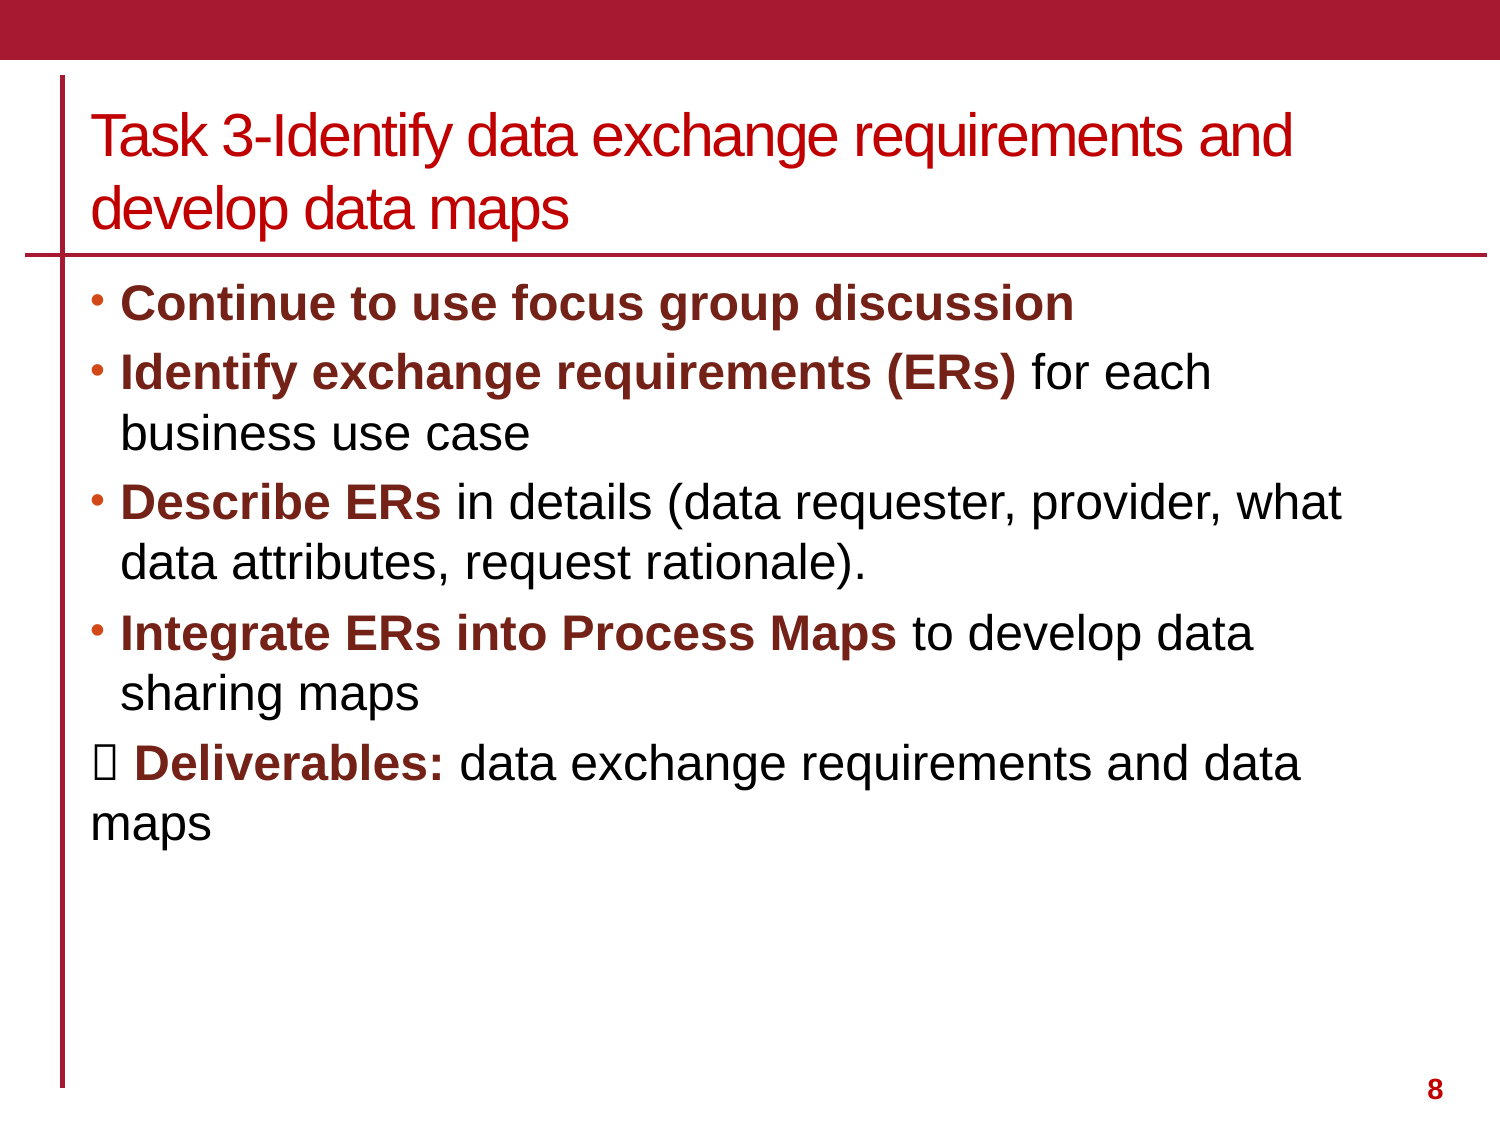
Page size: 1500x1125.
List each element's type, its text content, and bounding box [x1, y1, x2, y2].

title Task 3-Identify data exchange requirements and develop data maps [75, 87, 1425, 250]
slide_number 8 [1412, 1060, 1488, 1115]
list Continue to use focus group discussion Identify exchange requirements (ERs) for each business use case Describe ERs in details (data requester, provider, what data attributes, request rationale). Integrate ERs into Process Maps to develop data sharing maps  Deliverables: data exchange requirements and data maps [75, 262, 1425, 1063]
